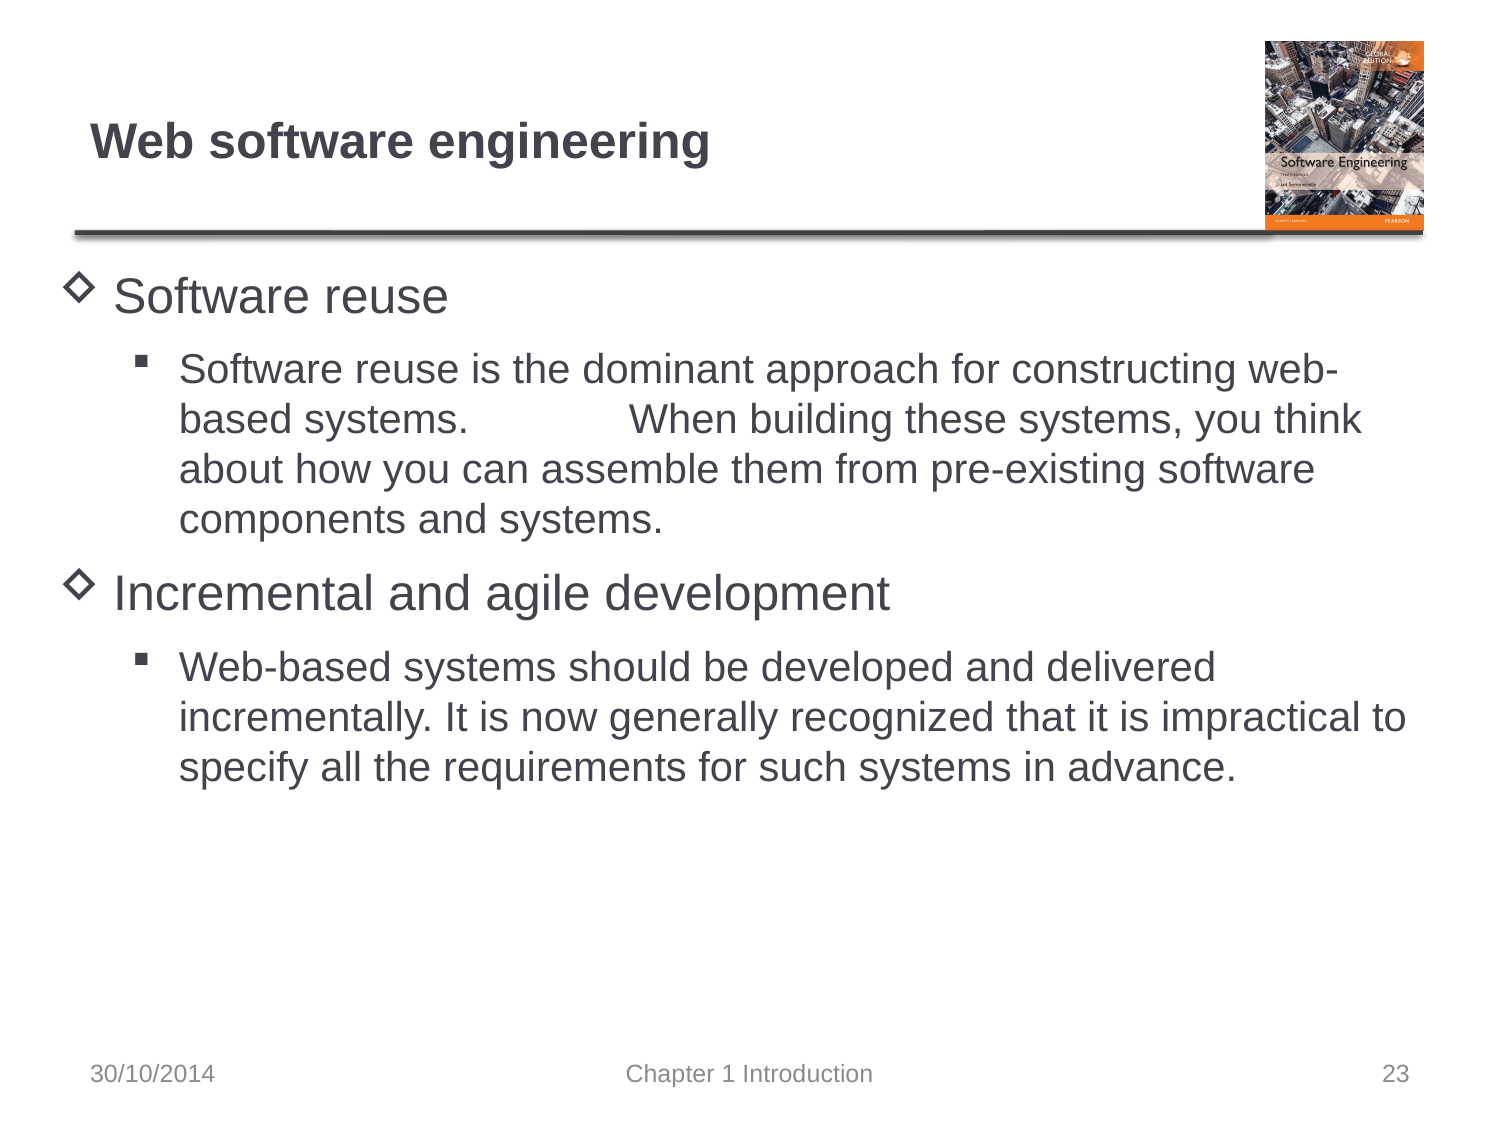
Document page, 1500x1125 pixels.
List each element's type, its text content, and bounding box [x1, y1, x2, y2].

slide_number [75, 1042, 425, 1103]
slide_number 23 [1074, 1042, 1425, 1103]
picture [1265, 41, 1424, 231]
list Software reuse Software reuse is the dominant approach for constructing web-based systems. When building these systems, you think about how you can assemble them from pre-existing software components and systems. Incremental and agile development Web-based systems should be developed and delivered incrementally. It is now generally recognized that it is impractical to specify all the requirements for such systems in advance. [42, 255, 1463, 999]
footer Chapter 1 Introduction [512, 1042, 988, 1103]
title Web software engineering [74, 44, 1272, 233]
